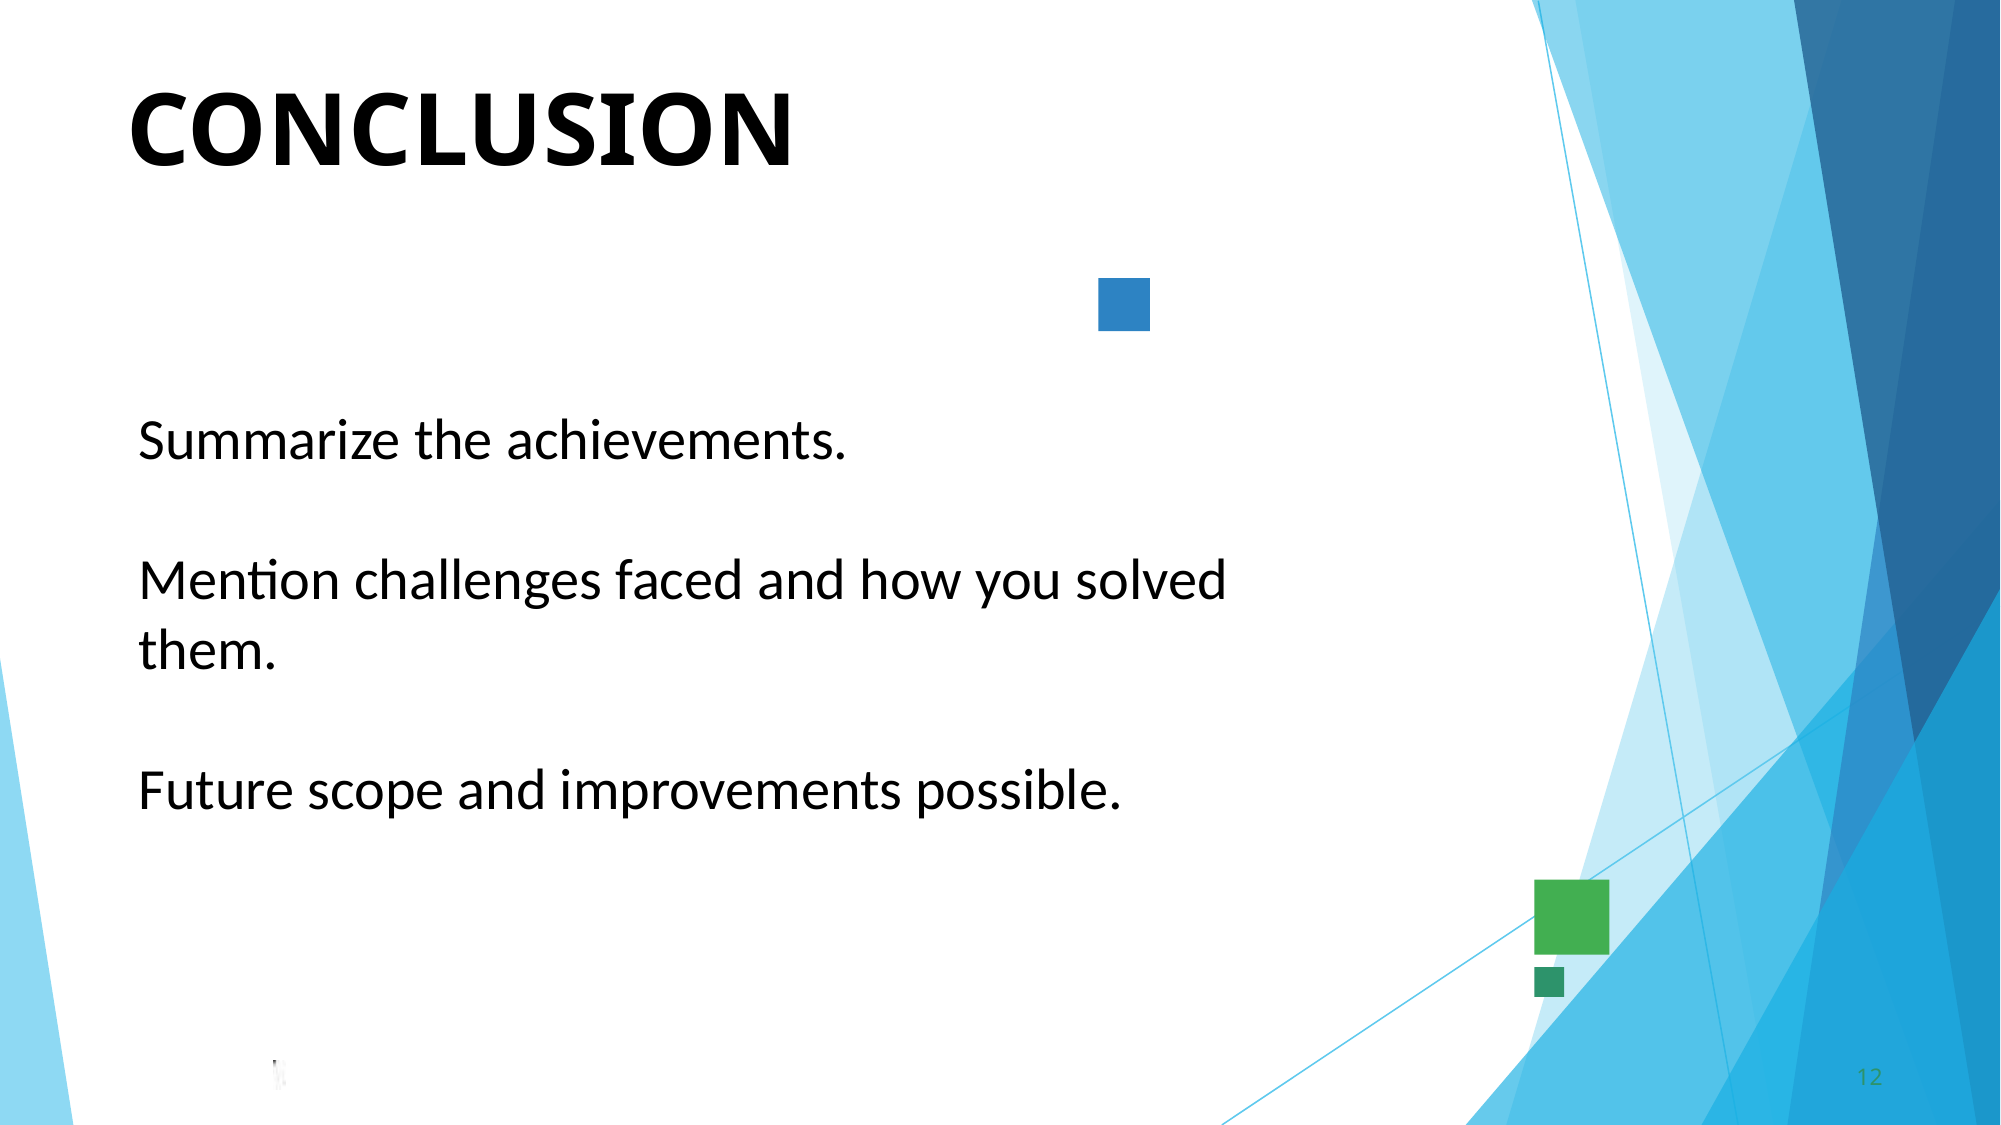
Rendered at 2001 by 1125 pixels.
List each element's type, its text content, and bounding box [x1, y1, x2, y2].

text_box [1098, 278, 1150, 332]
text_box [1534, 967, 1565, 997]
text_box Summarize the achievements. Mention challenges faced and how you solved them. Future scope and improvements possible. [123, 393, 1311, 829]
picture [273, 1060, 287, 1091]
text_box 12 [1849, 1061, 1888, 1095]
text_box [1534, 879, 1610, 955]
title CONCLUSION [123, 63, 875, 254]
